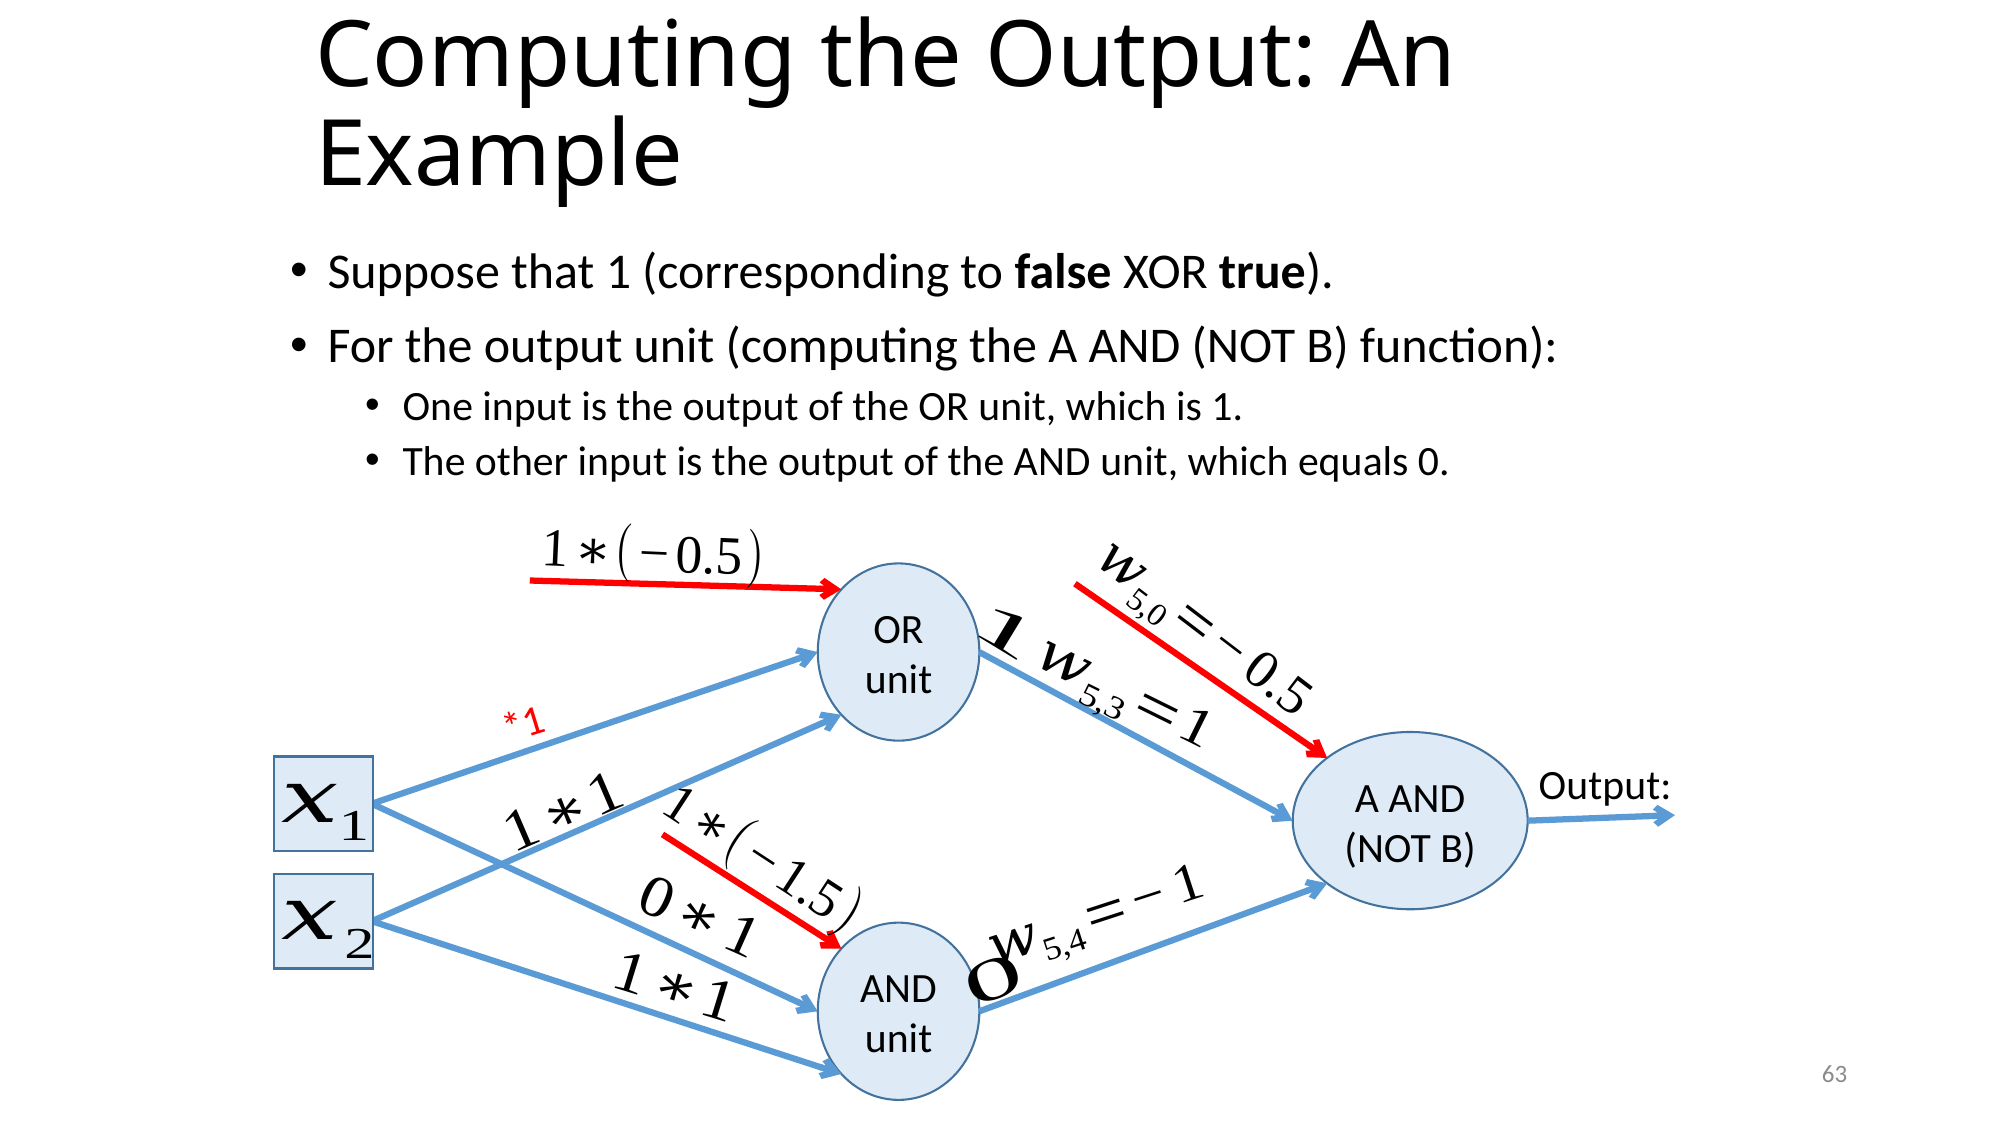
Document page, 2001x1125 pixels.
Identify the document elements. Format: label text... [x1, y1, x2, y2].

slide_number 63 [1412, 1042, 1863, 1103]
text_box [274, 563, 1688, 1100]
title Computing the Output: An Example [300, 24, 1688, 188]
